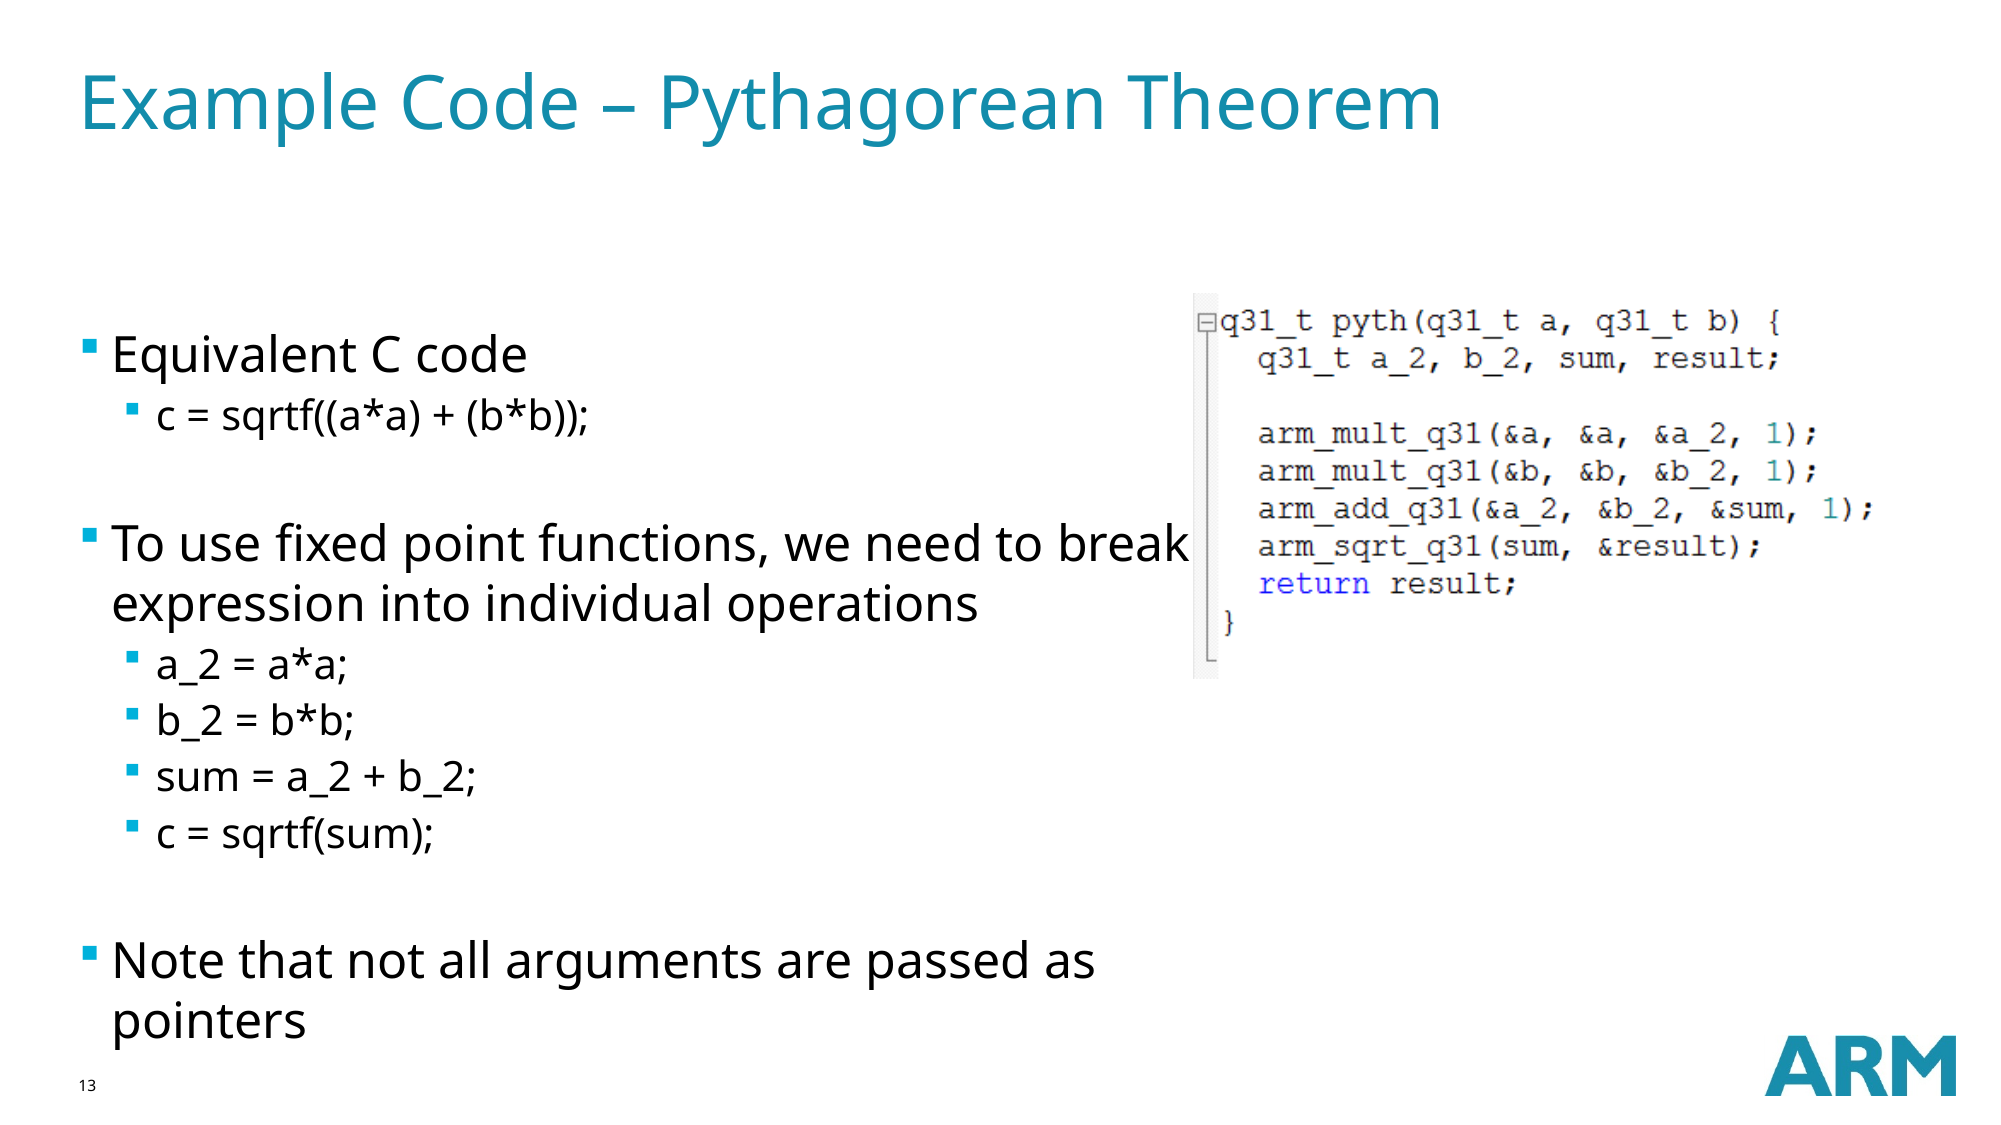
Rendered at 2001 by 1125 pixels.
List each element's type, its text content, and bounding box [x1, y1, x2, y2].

picture [1193, 293, 1900, 679]
title Example Code – Pythagorean Theorem [78, 55, 1910, 150]
picture [1764, 1035, 1956, 1096]
